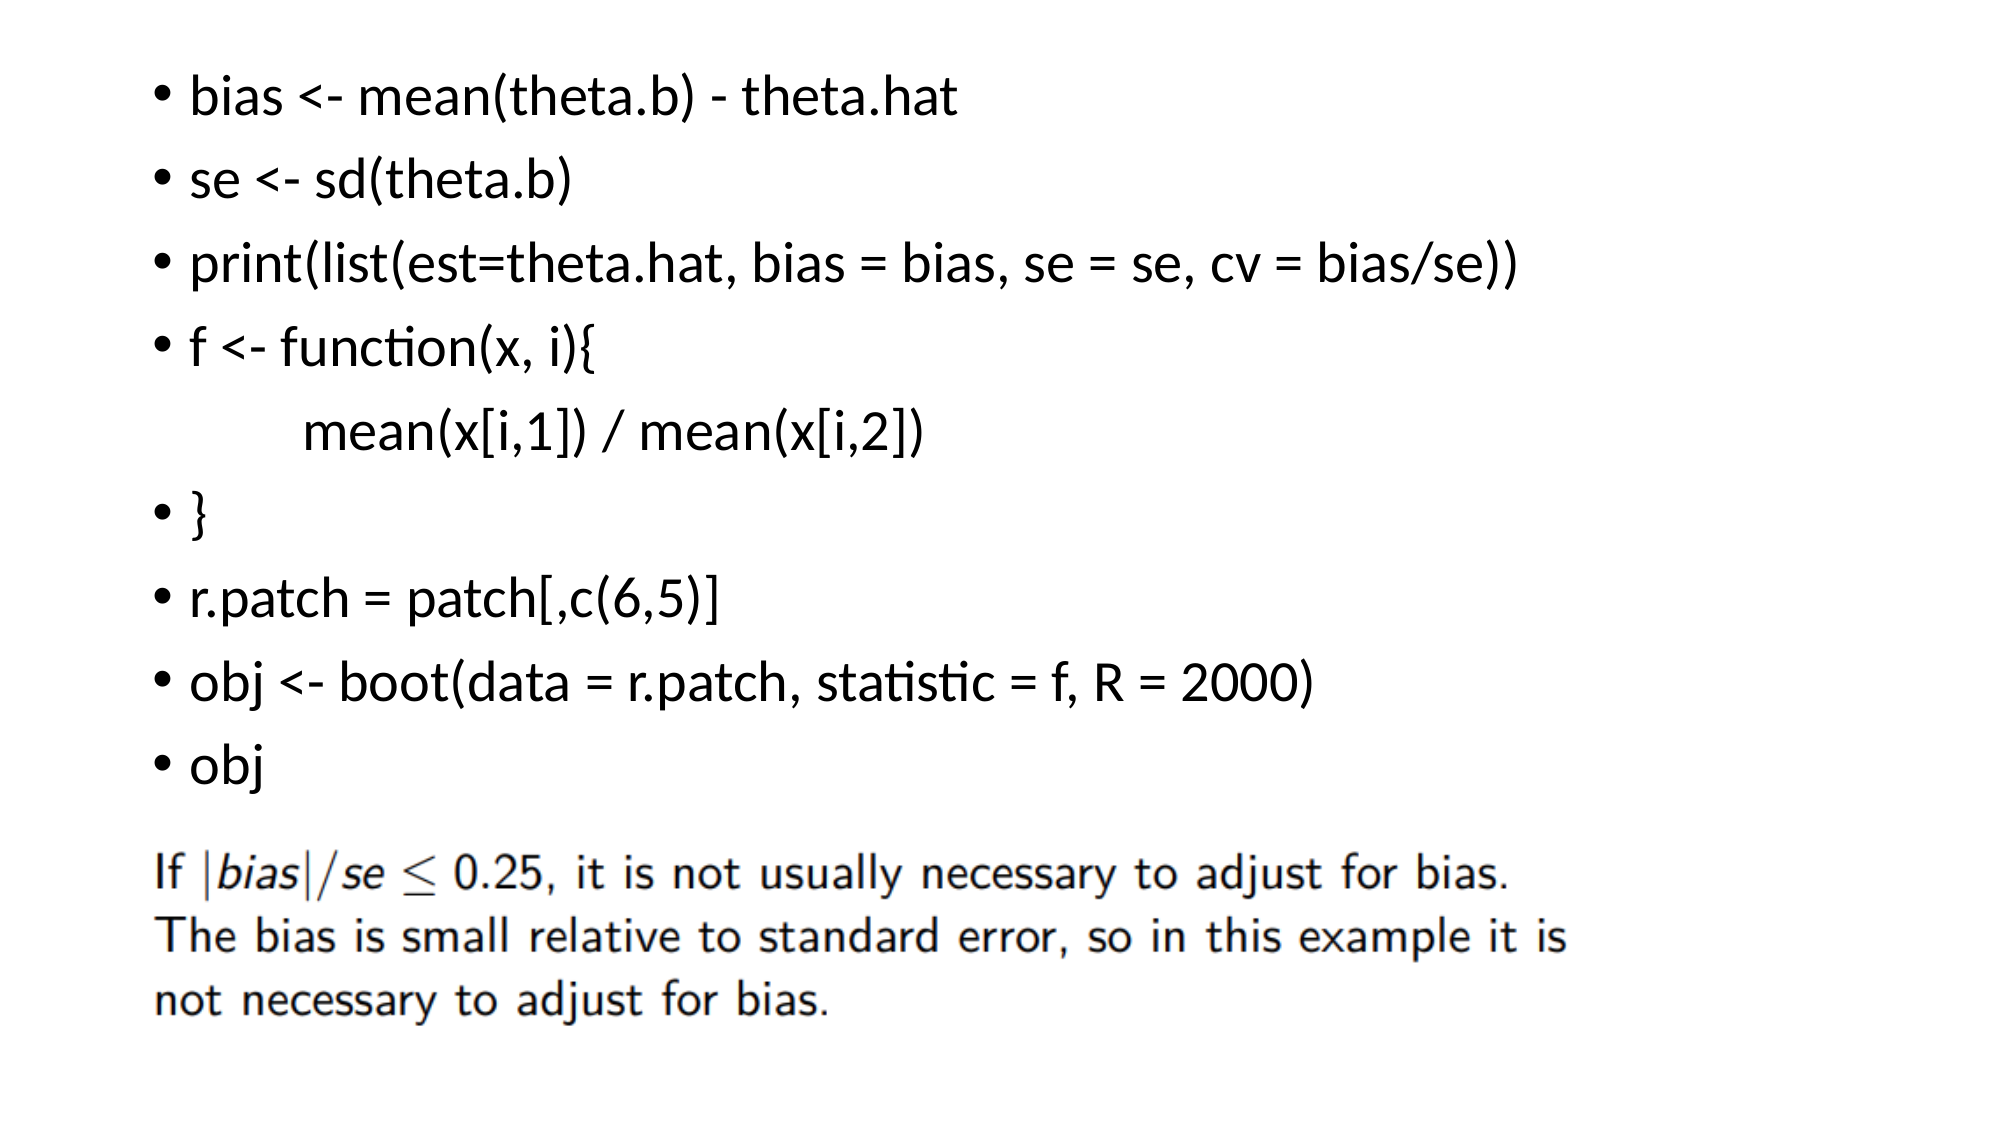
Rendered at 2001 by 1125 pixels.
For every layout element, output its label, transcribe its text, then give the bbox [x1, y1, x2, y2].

list bias <- mean(theta.b) - theta.hat se <- sd(theta.b) print(list(est=theta.hat, bias = bias, se = se, cv = bias/se)) f <- function(x, i){ mean(x[i,1]) / mean(x[i,2]) } r.patch = patch[,c(6,5)] obj <- boot(data = r.patch, statistic = f, R = 2000) obj [137, 57, 1863, 883]
picture [137, 829, 1589, 1033]
